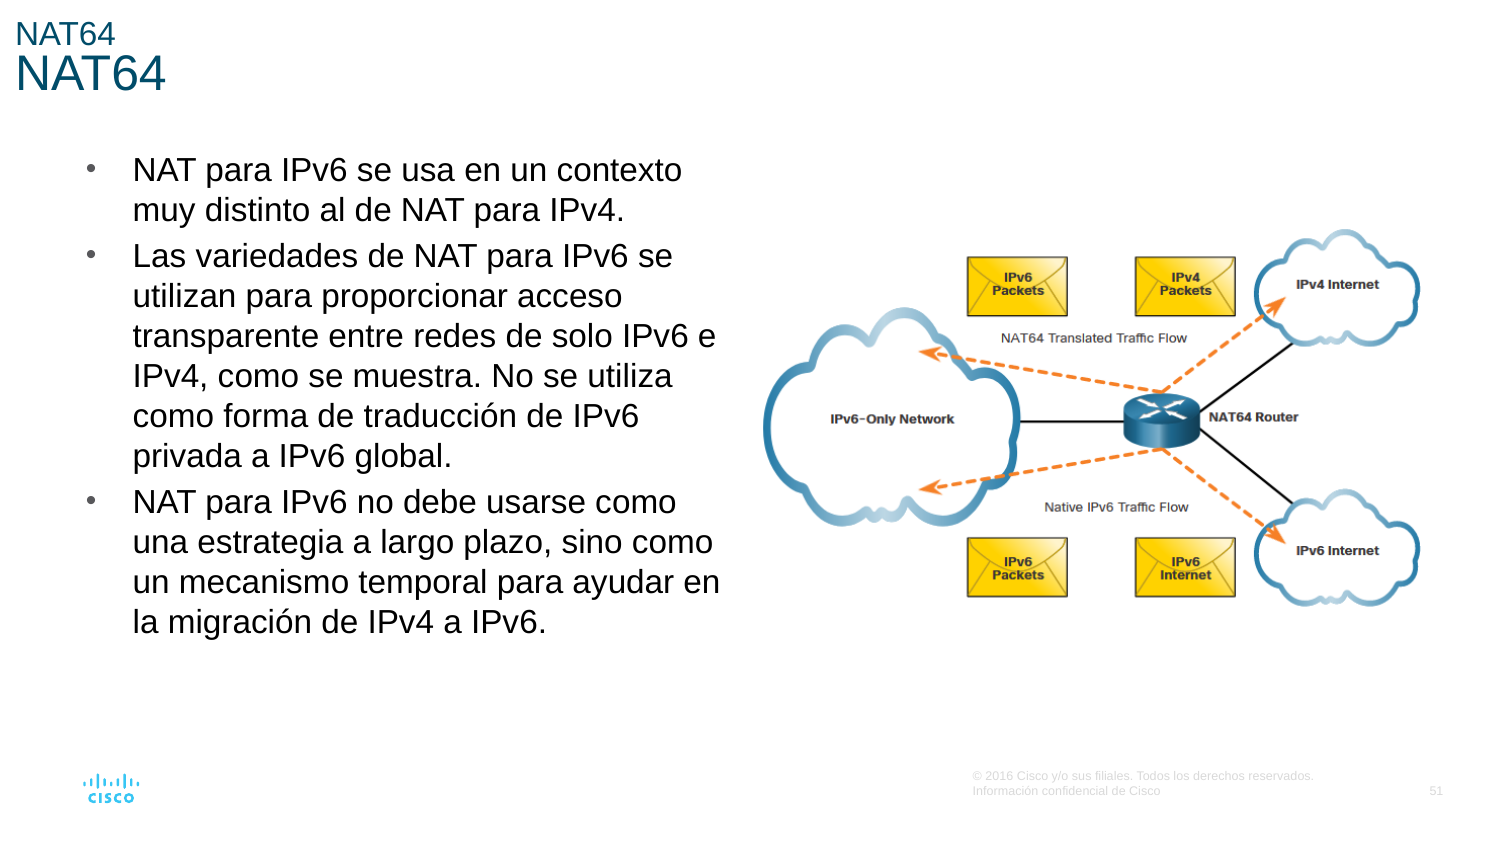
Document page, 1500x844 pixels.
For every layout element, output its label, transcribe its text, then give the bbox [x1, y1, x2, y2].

list NAT para IPv6 se usa en un contexto muy distinto al de NAT para IPv4. Las variedades de NAT para IPv6 se utilizan para proporcionar acceso transparente entre redes de solo IPv6 e IPv4, como se muestra. No se utiliza como forma de traducción de IPv6 privada a IPv6 global. NAT para IPv6 no debe usarse como una estrategia a largo plazo, sino como un mecanismo temporal para ayudar en la migración de IPv4 a IPv6. [70, 140, 750, 723]
picture [749, 216, 1430, 627]
title NAT64 NAT64 [0, 0, 1369, 121]
